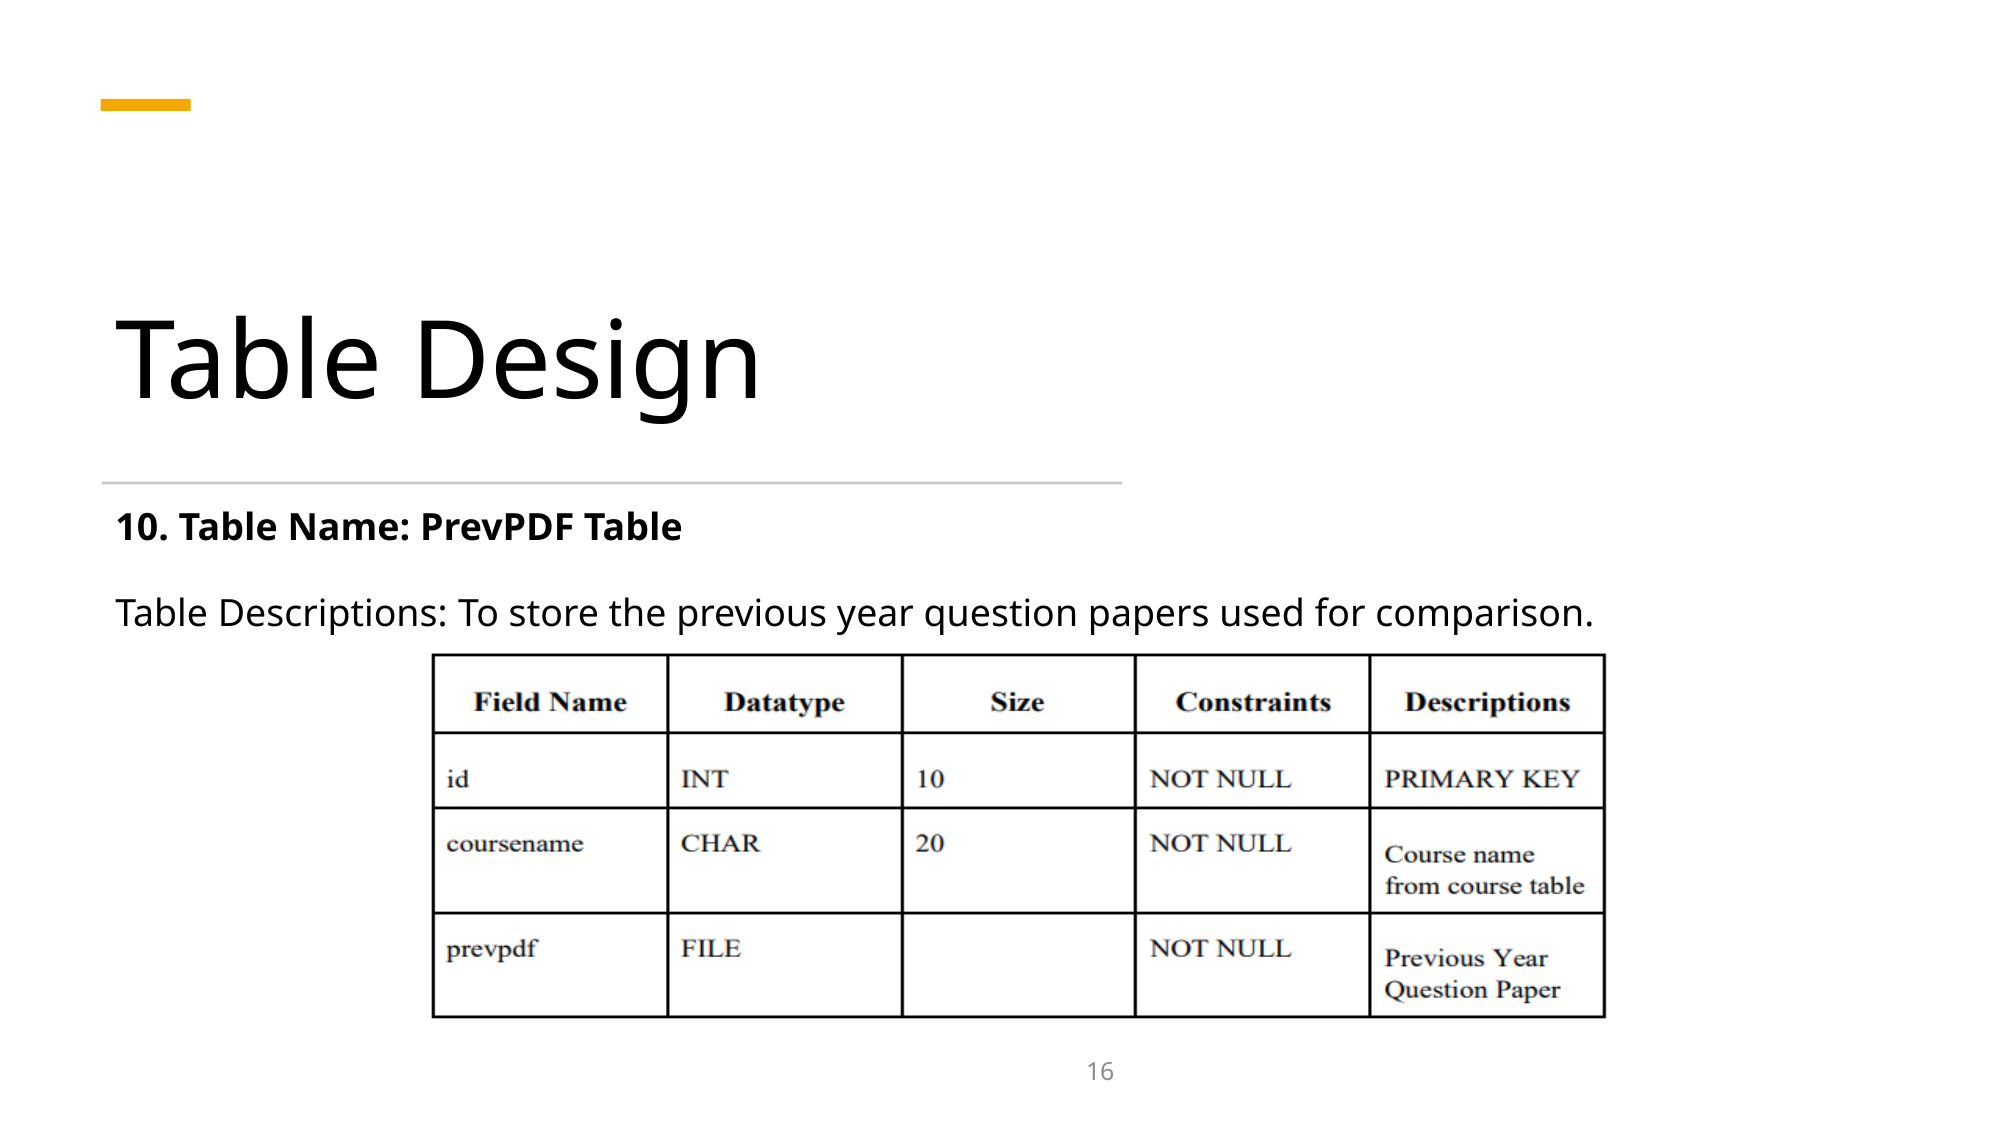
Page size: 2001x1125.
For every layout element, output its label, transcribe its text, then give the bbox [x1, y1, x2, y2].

title Table Design [100, 176, 1854, 429]
picture [418, 636, 1625, 1043]
list 10. Table Name: PrevPDF Table Table Descriptions: To store the previous year question papers used for comparison. [100, 492, 1943, 1125]
